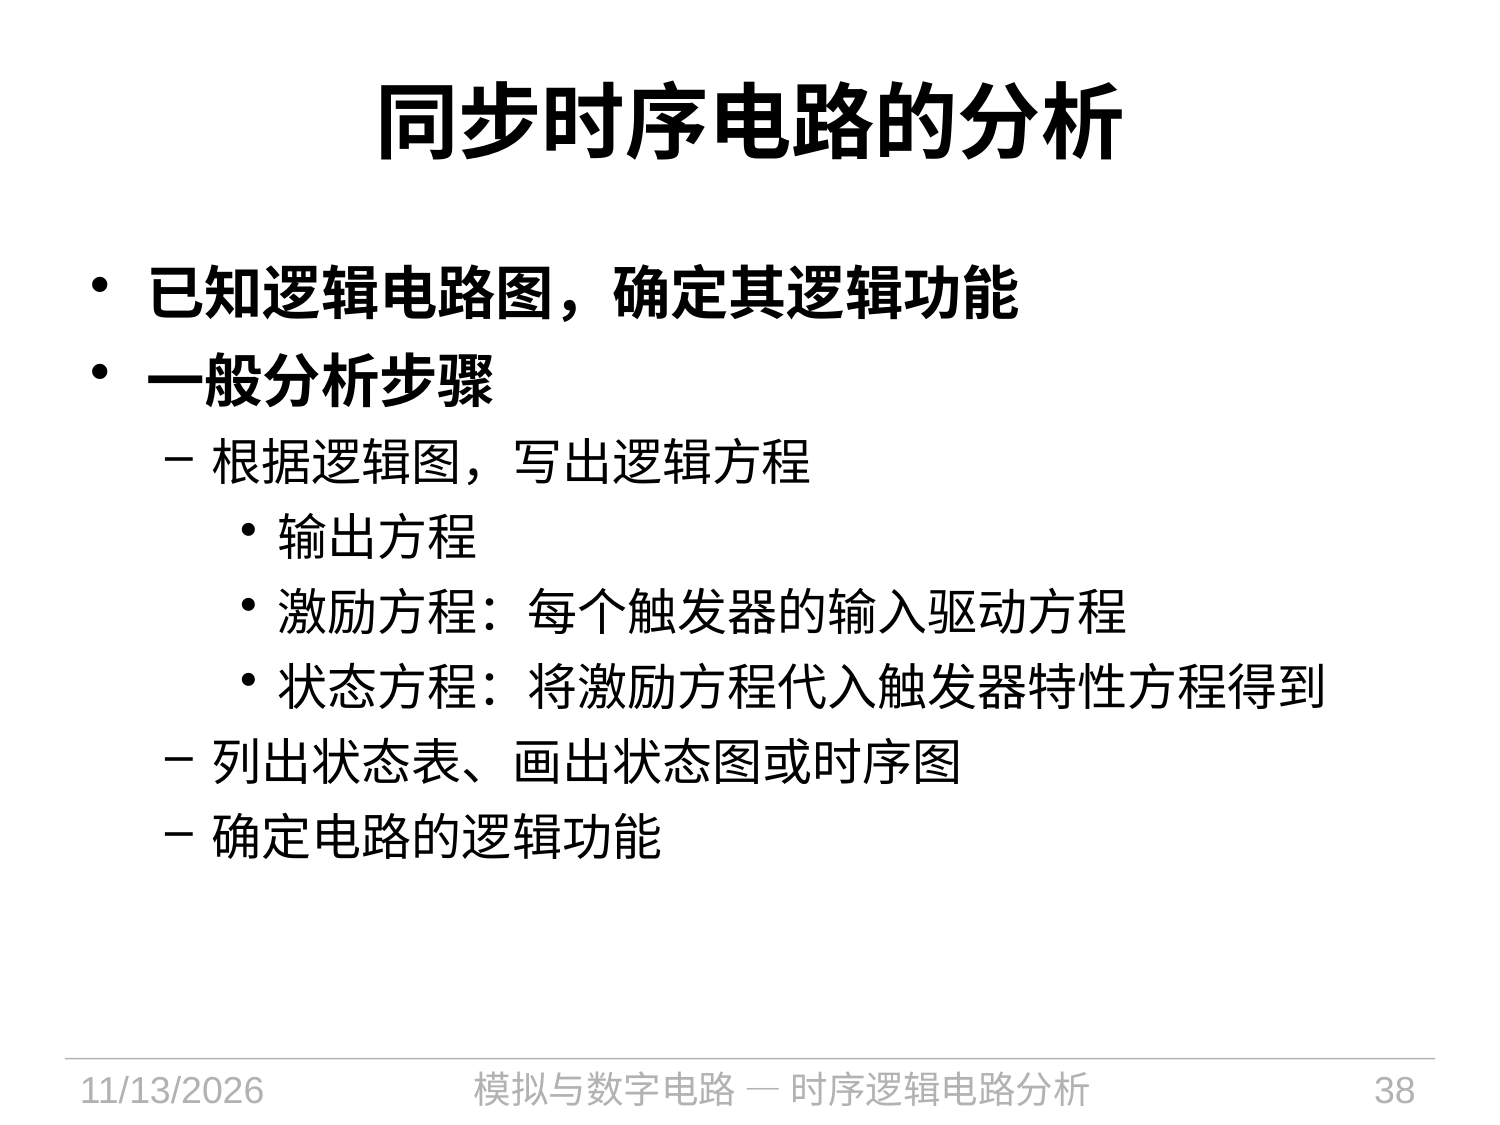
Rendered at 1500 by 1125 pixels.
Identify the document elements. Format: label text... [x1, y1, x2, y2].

title 同步时序电路的分析 [75, 24, 1425, 213]
list 已知逻辑电路图，确定其逻辑功能 一般分析步骤 根据逻辑图，写出逻辑方程 输出方程 激励方程：每个触发器的输入驱动方程 状态方程：将激励方程代入触发器特性方程得到 列出状态表、画出状态图或时序图 确定电路的逻辑功能 [75, 248, 1388, 1047]
footer 模拟与数字电路 — 时序逻辑电路分析 [359, 1058, 1205, 1125]
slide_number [64, 1058, 348, 1125]
slide_number 38 [1230, 1058, 1431, 1125]
